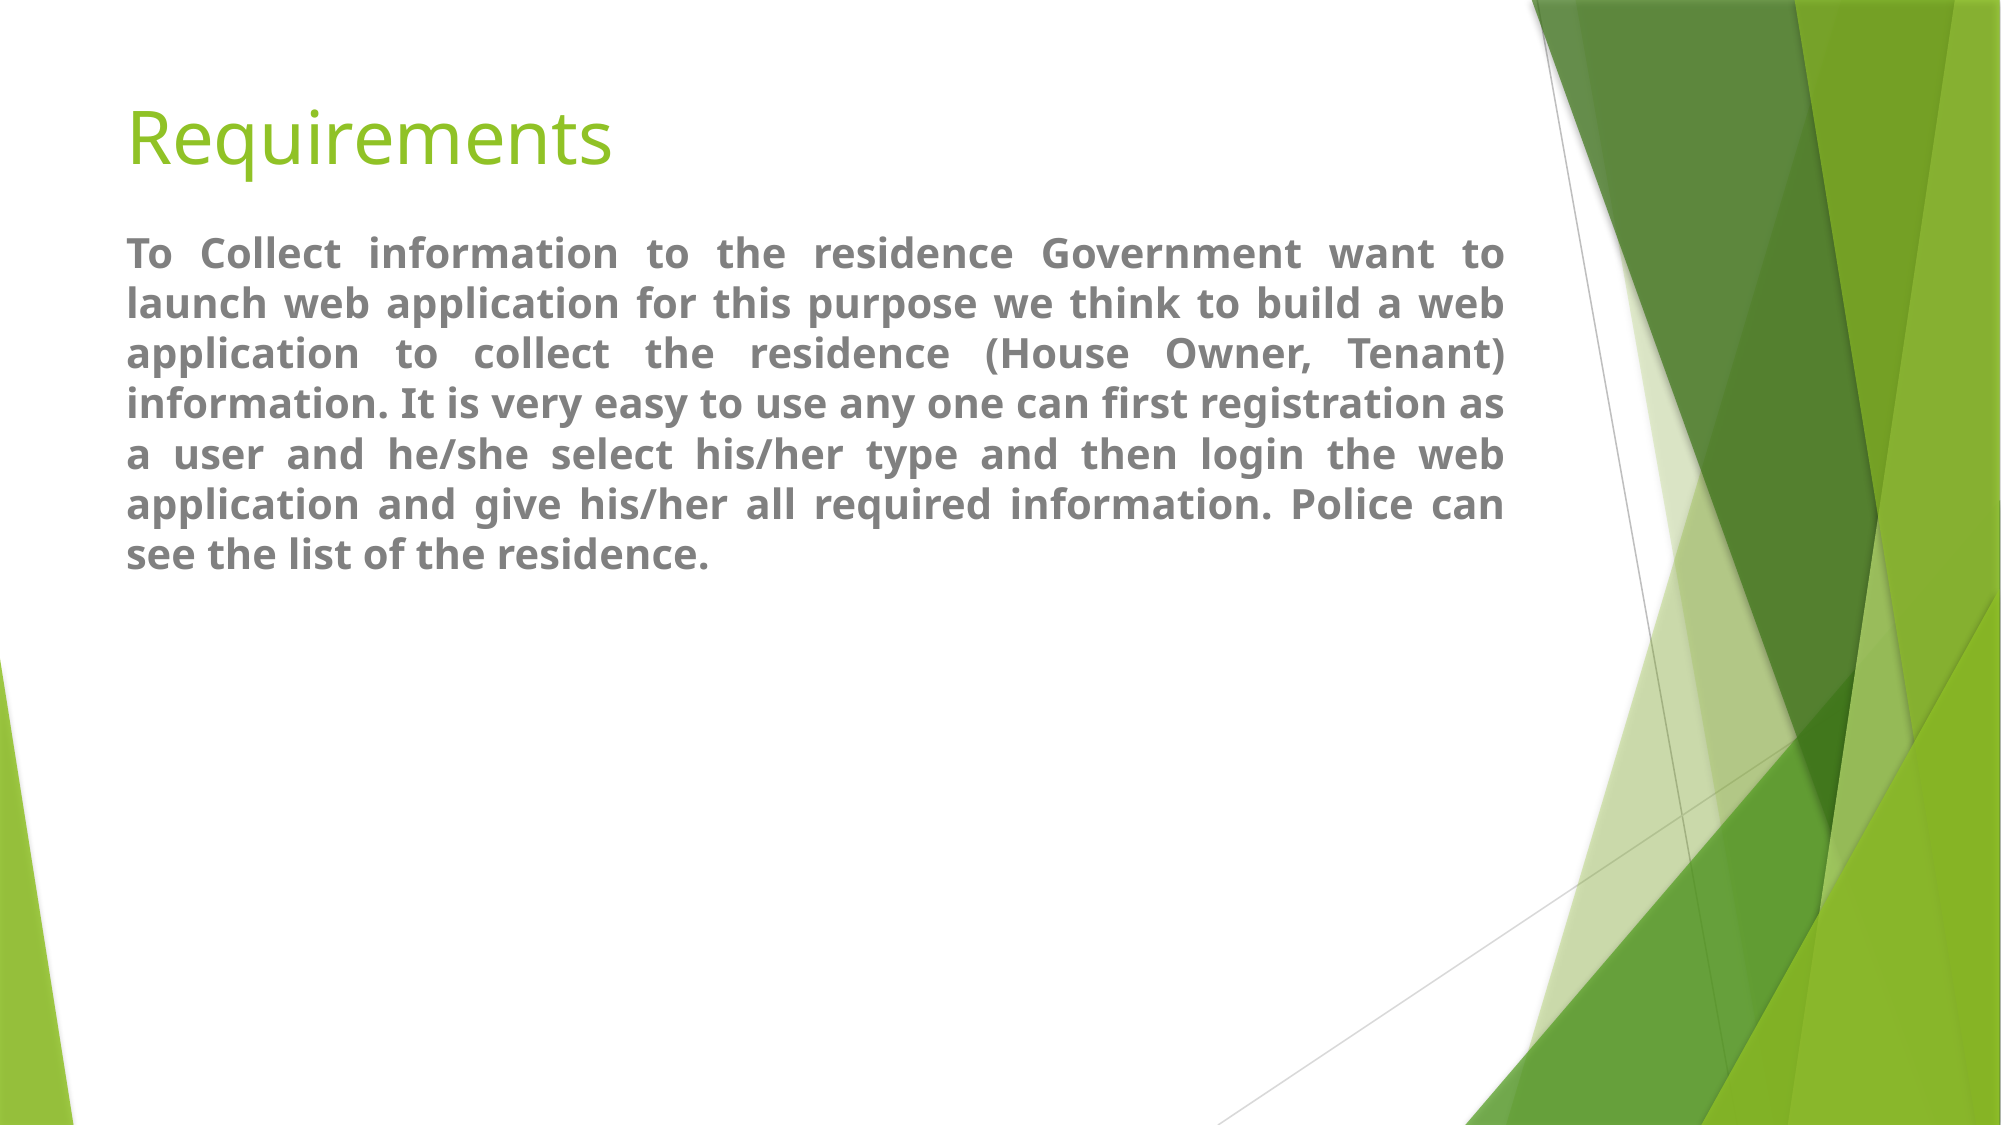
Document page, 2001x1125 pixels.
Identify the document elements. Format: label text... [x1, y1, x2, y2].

list To Collect information to the residence Government want to launch web application for this purpose we think to build a web application to collect the residence (House Owner, Tenant) information. It is very easy to use any one can first registration as a user and he/she select his/her type and then login the web application and give his/her all required information. Police can see the list of the residence. [111, 219, 1522, 903]
title Requirements [111, 82, 1522, 187]
